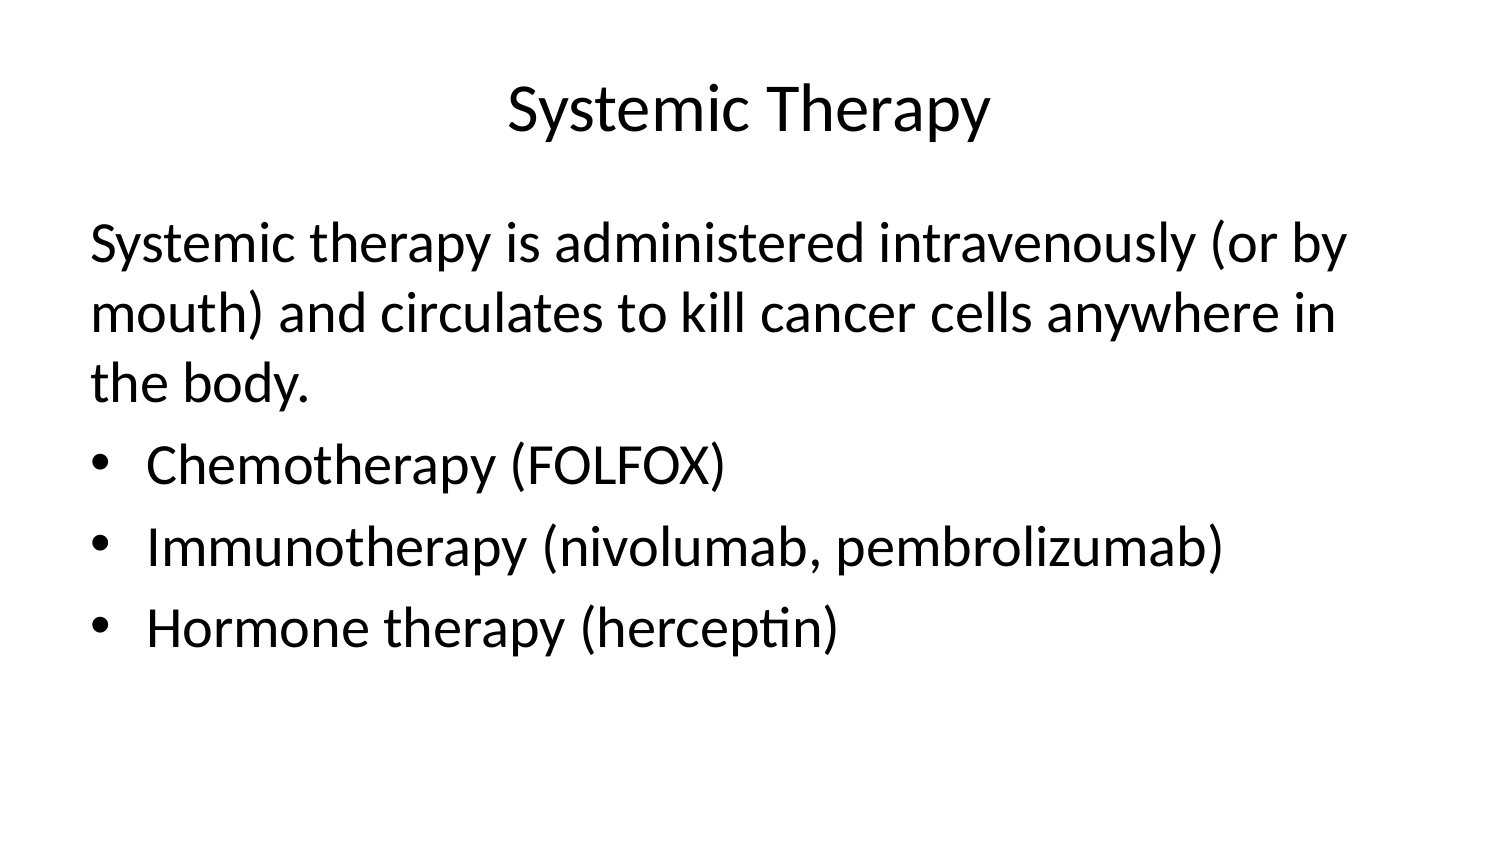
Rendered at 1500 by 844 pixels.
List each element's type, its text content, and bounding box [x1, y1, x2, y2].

title Systemic Therapy [75, 33, 1425, 175]
list Systemic therapy is administered intravenously (or by mouth) and circulates to kill cancer cells anywhere in the body. Chemotherapy (FOLFOX) Immunotherapy (nivolumab, pembrolizumab) Hormone therapy (herceptin) [75, 196, 1425, 754]
